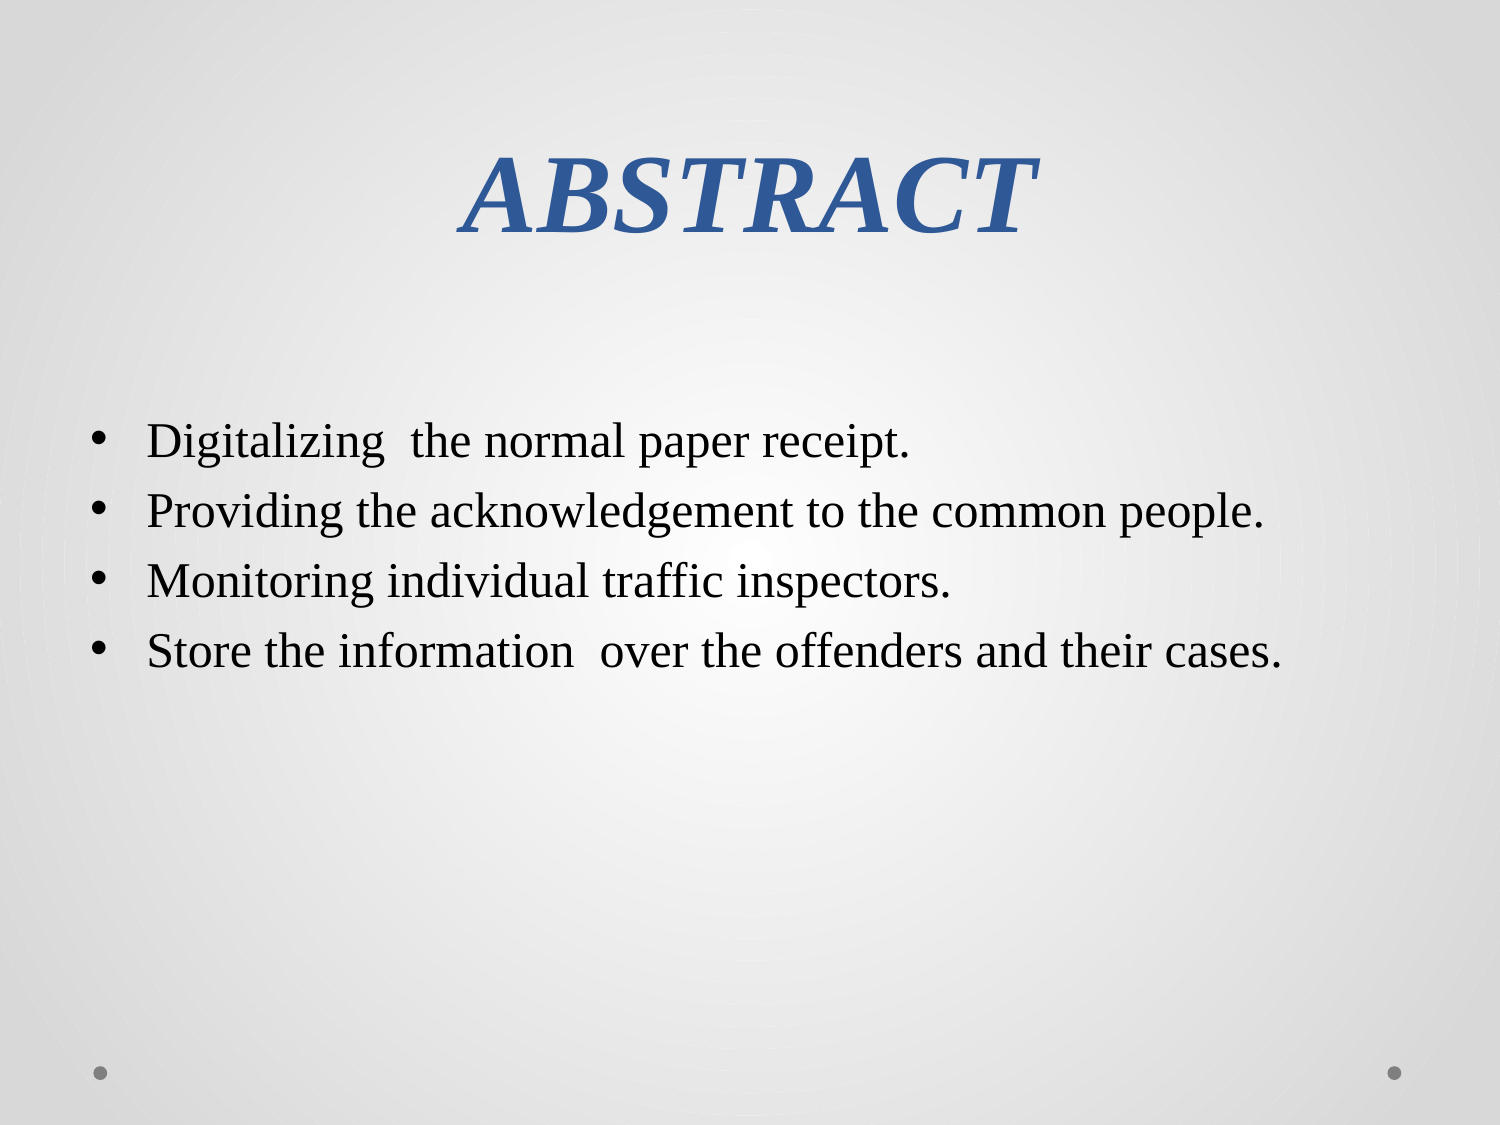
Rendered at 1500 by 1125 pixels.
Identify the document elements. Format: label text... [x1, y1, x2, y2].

list Digitalizing the normal paper receipt. Providing the acknowledgement to the common people. Monitoring individual traffic inspectors. Store the information over the offenders and their cases. [75, 399, 1425, 1005]
title ABSTRACT [75, 0, 1425, 263]
